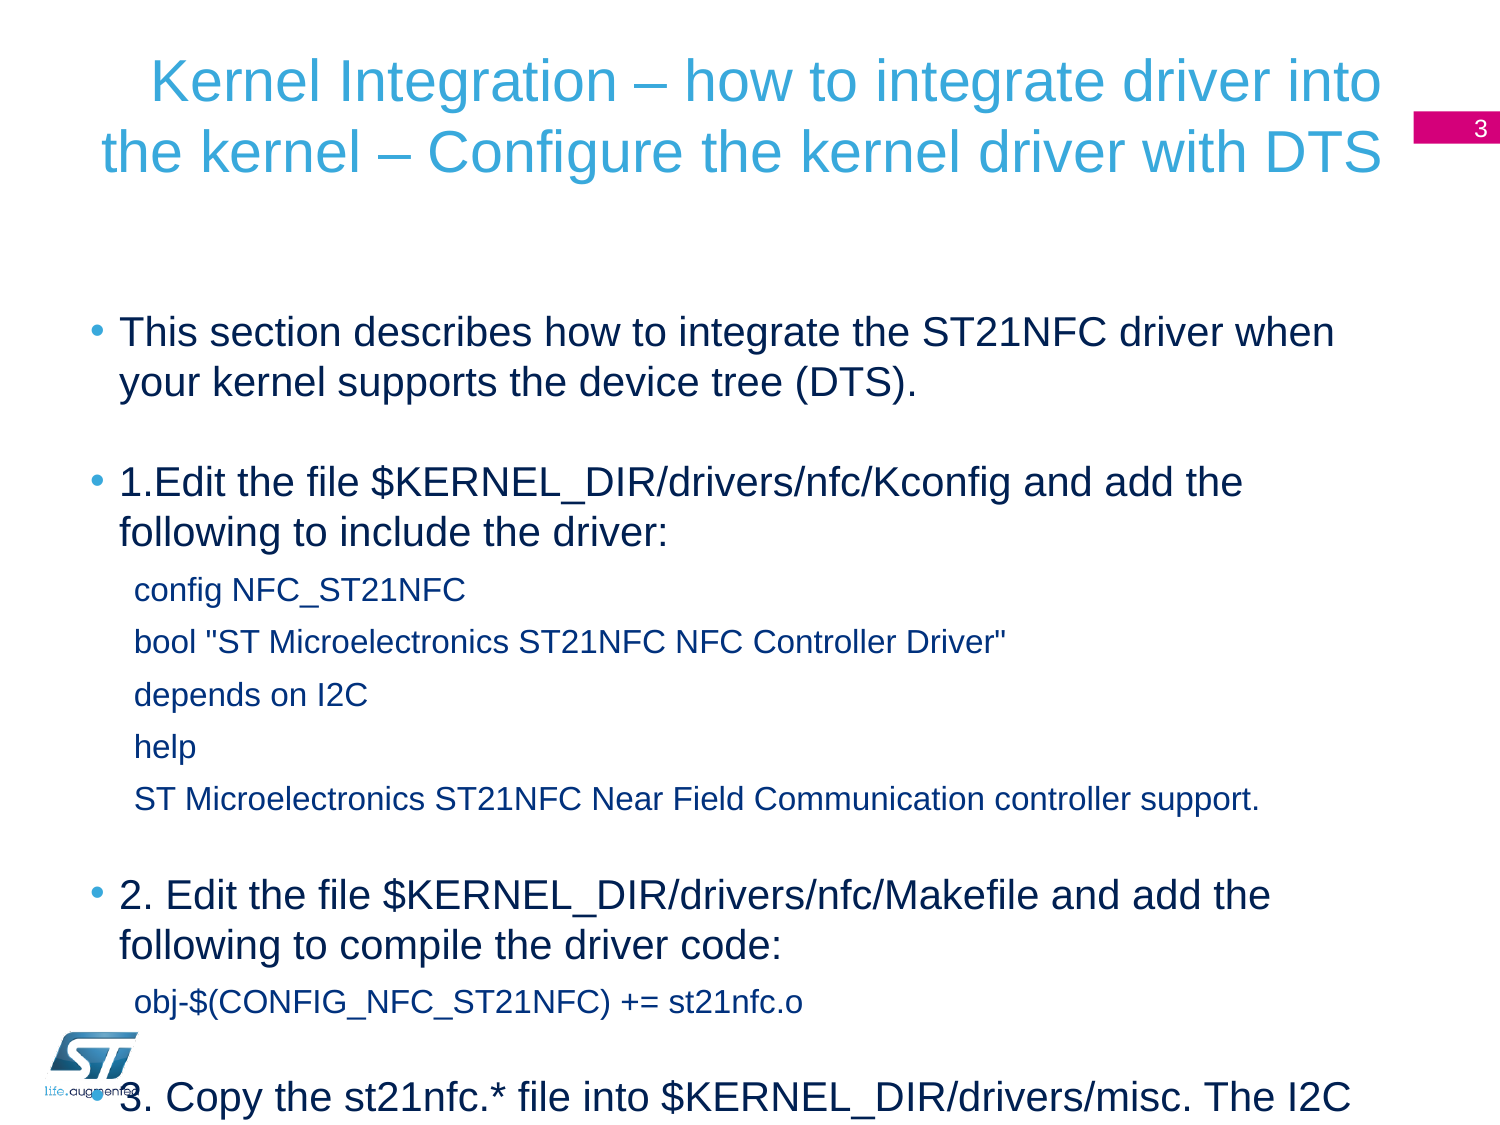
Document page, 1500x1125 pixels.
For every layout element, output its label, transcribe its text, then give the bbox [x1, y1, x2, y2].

picture [37, 1022, 75, 1104]
list This section describes how to integrate the ST21NFC driver when your kernel supports the device tree (DTS). 1.Edit the file $KERNEL_DIR/drivers/nfc/Kconfig and add the following to include the driver: config NFC_ST21NFC bool "ST Microelectronics ST21NFC NFC Controller Driver" depends on I2C help ST Microelectronics ST21NFC Near Field Communication controller support. 2. Edit the file $KERNEL_DIR/drivers/nfc/Makefile and add the following to compile the driver code: obj-$(CONFIG_NFC_ST21NFC) += st21nfc.o 3. Copy the st21nfc.* file into $KERNEL_DIR/drivers/misc. The I2C driver is of class misc. [75, 297, 1425, 1125]
title Kernel Integration – how to integrate driver into the kernel – Configure the kernel driver with DTS [75, 19, 1400, 207]
slide_number 3 [1413, 111, 1500, 144]
